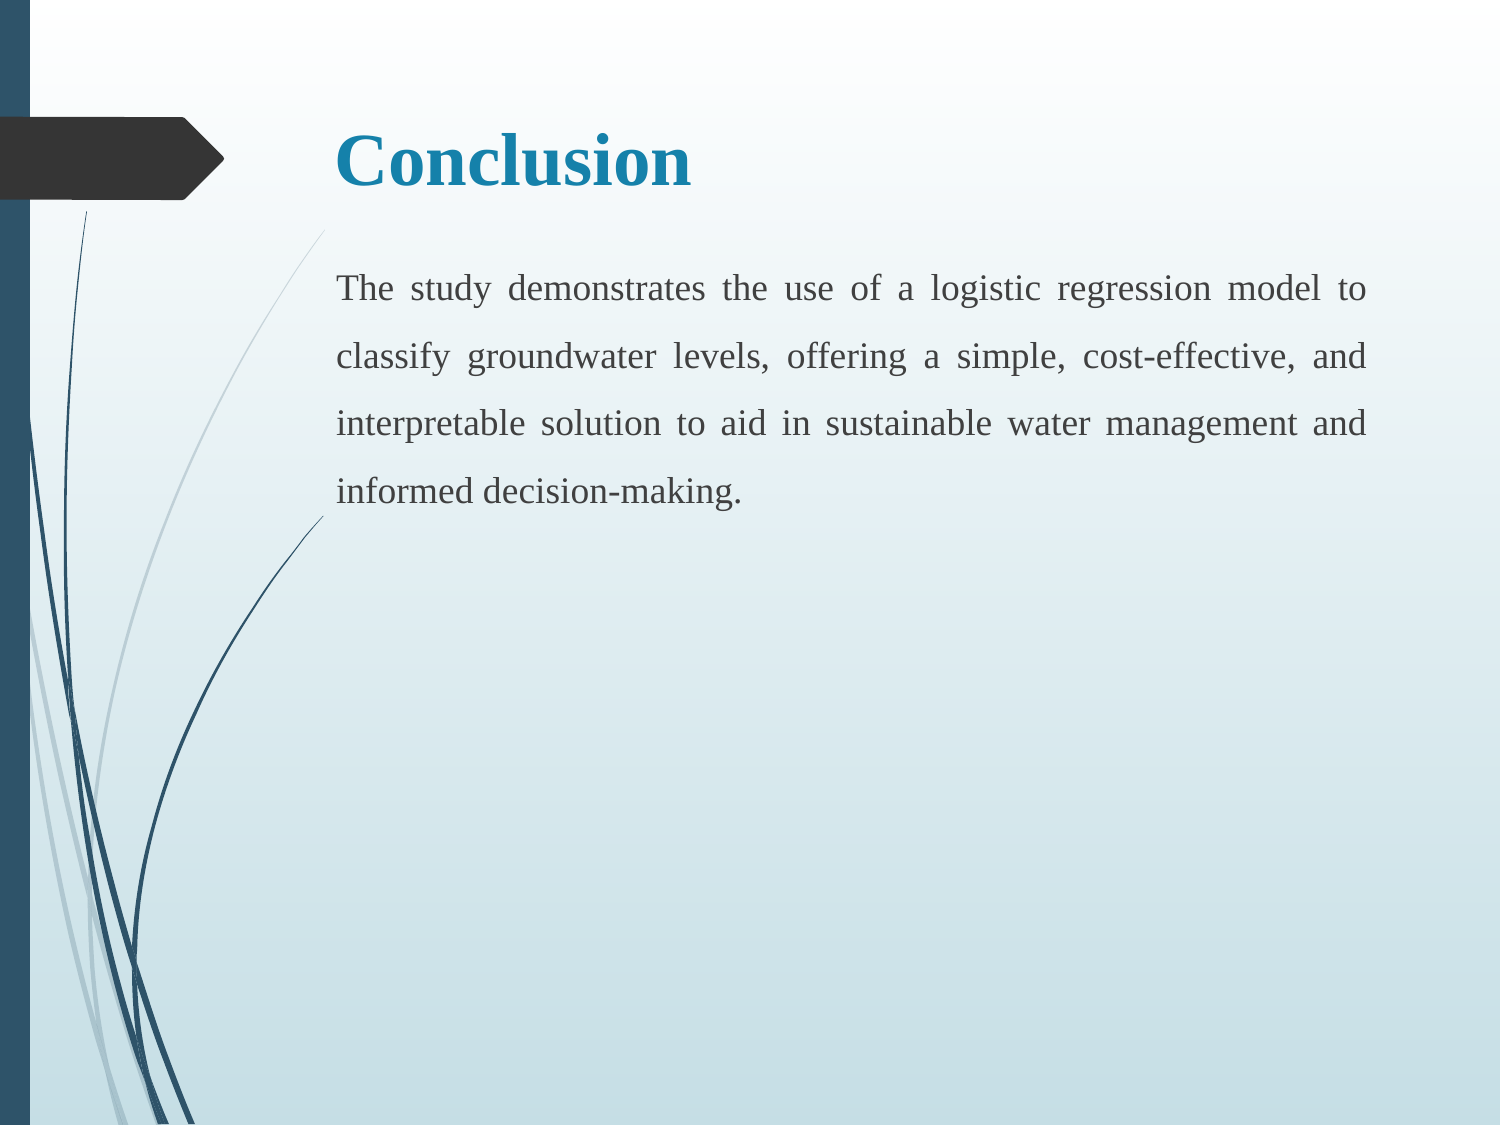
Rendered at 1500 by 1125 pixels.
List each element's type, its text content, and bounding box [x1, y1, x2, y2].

title Conclusion [319, 102, 1400, 234]
list The study demonstrates the use of a logistic regression model to classify groundwater levels, offering a simple, cost-effective, and interpretable solution to aid in sustainable water management and informed decision-making. [302, 233, 1384, 985]
